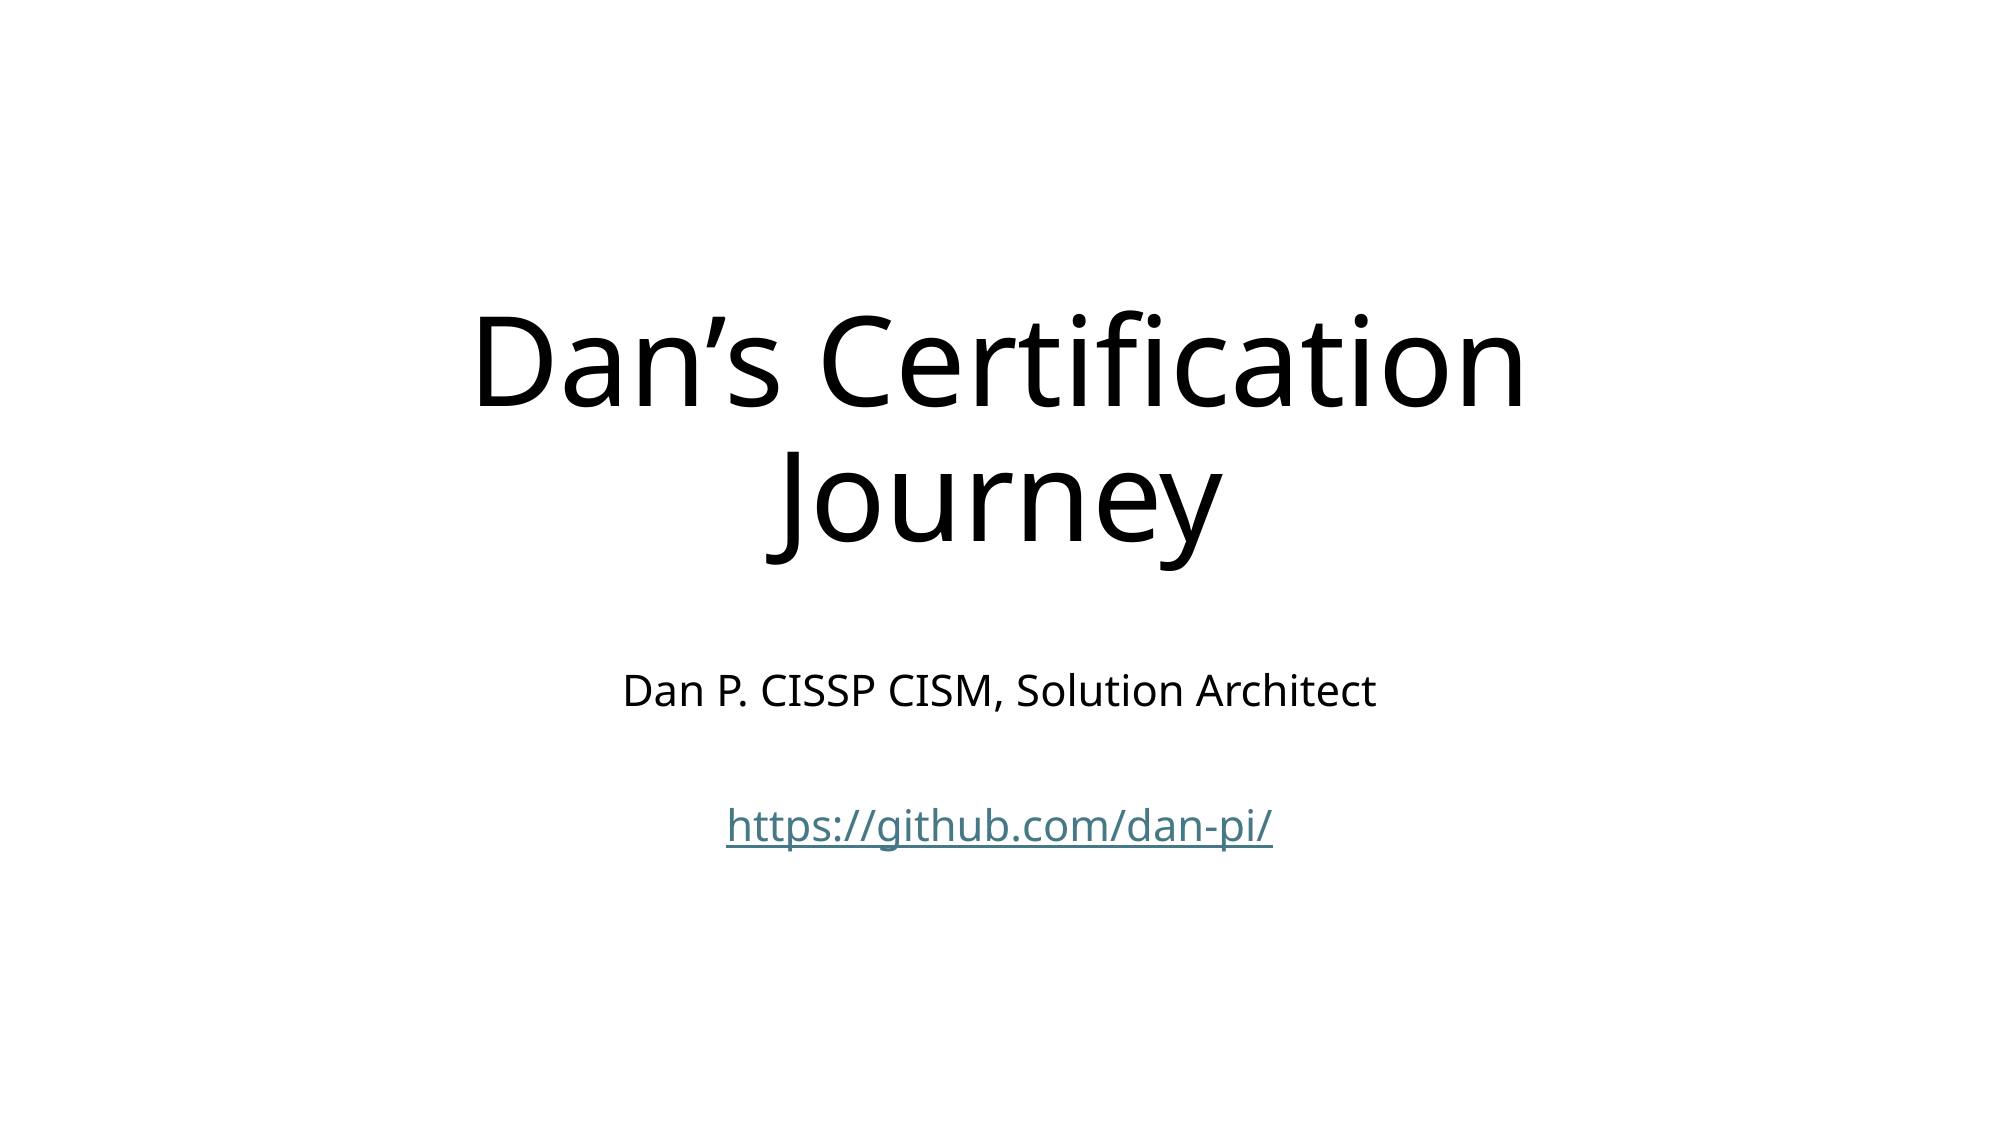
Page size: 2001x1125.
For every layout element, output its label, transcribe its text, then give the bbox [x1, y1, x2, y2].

title Dan’s Certification Journey [249, 184, 1750, 576]
subtitle Dan P. CISSP CISM, Solution Architect https://github.com/dan-pi/ [249, 590, 1750, 863]
